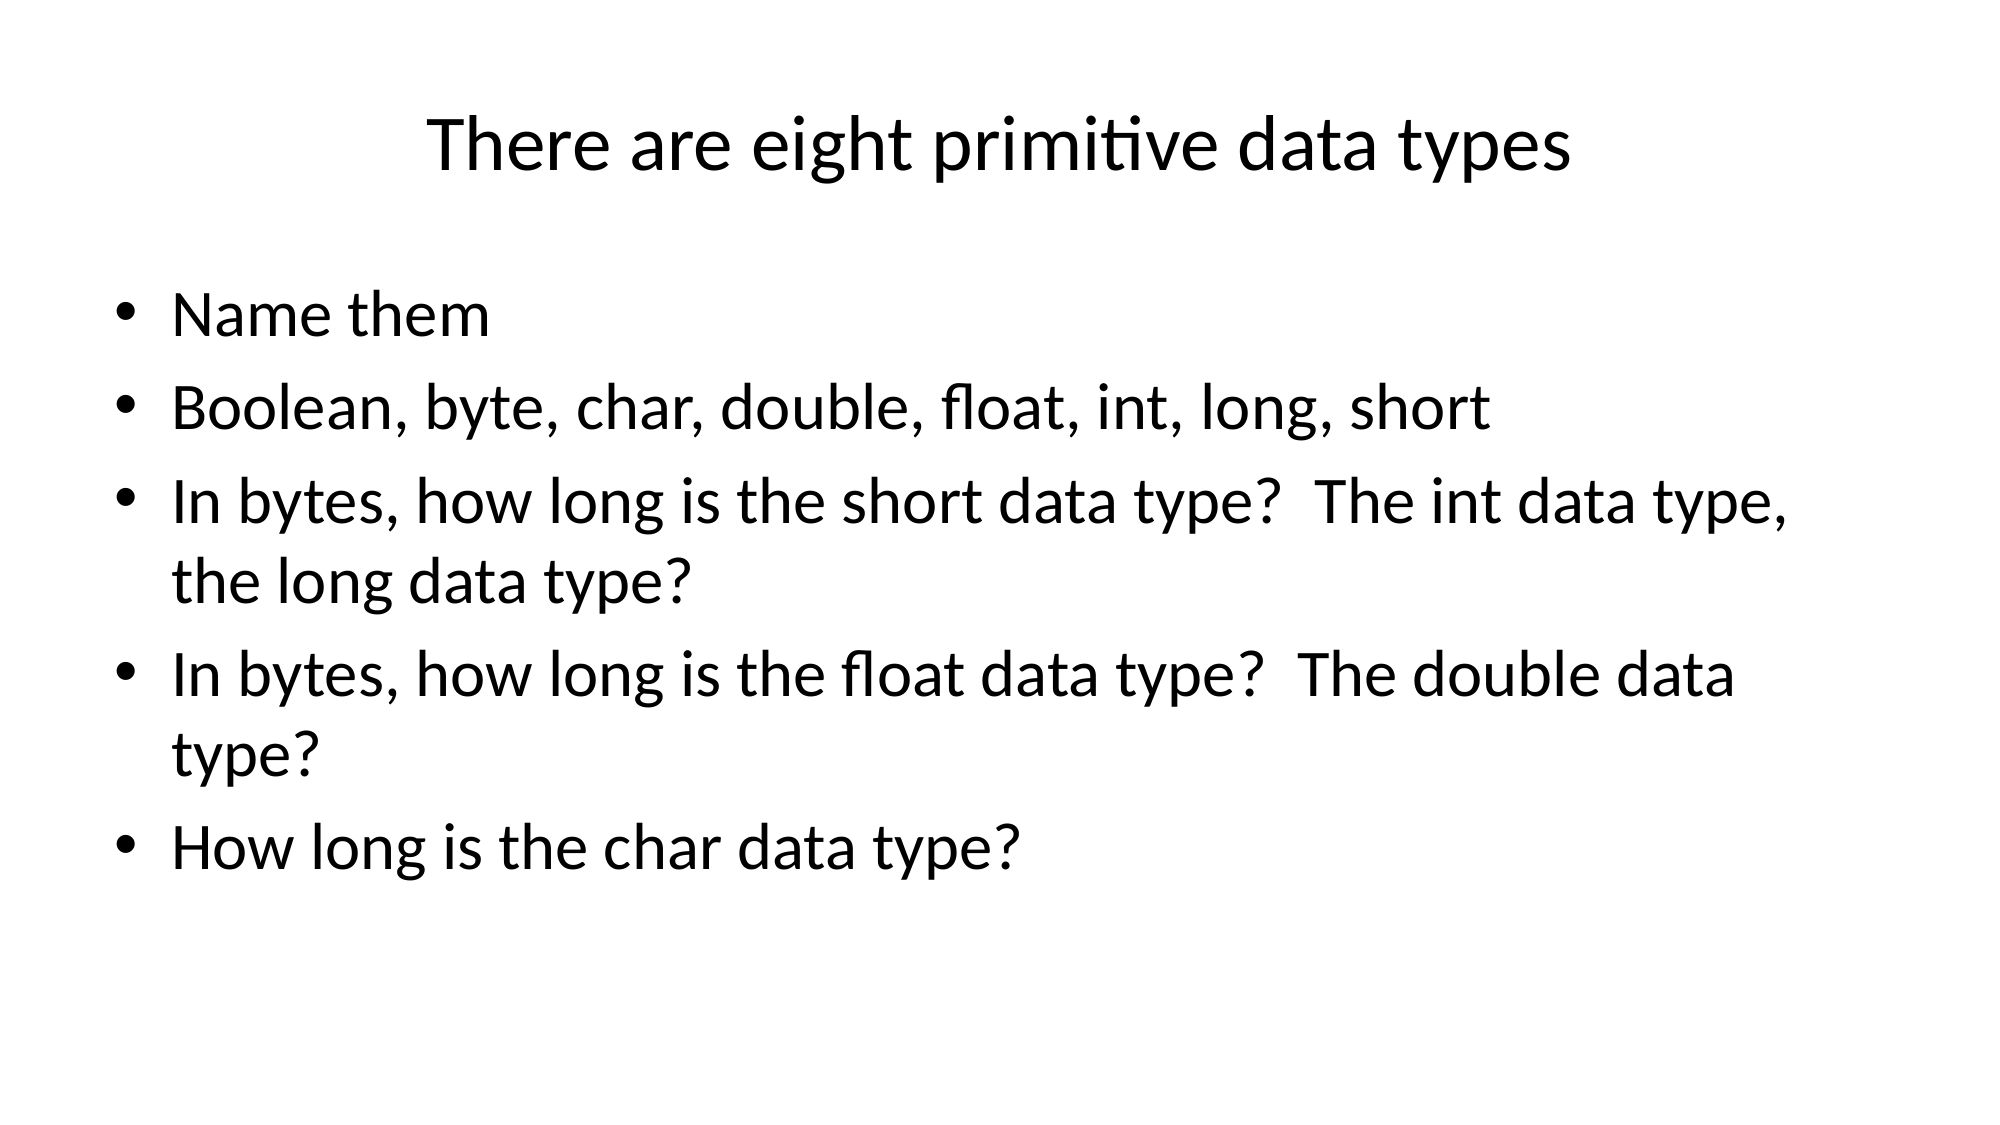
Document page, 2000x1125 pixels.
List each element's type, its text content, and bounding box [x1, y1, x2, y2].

title There are eight primitive data types [99, 45, 1900, 233]
list Name them Boolean, byte, char, double, float, int, long, short In bytes, how long is the short data type? The int data type, the long data type? In bytes, how long is the float data type? The double data type? How long is the char data type? [99, 262, 1900, 1005]
